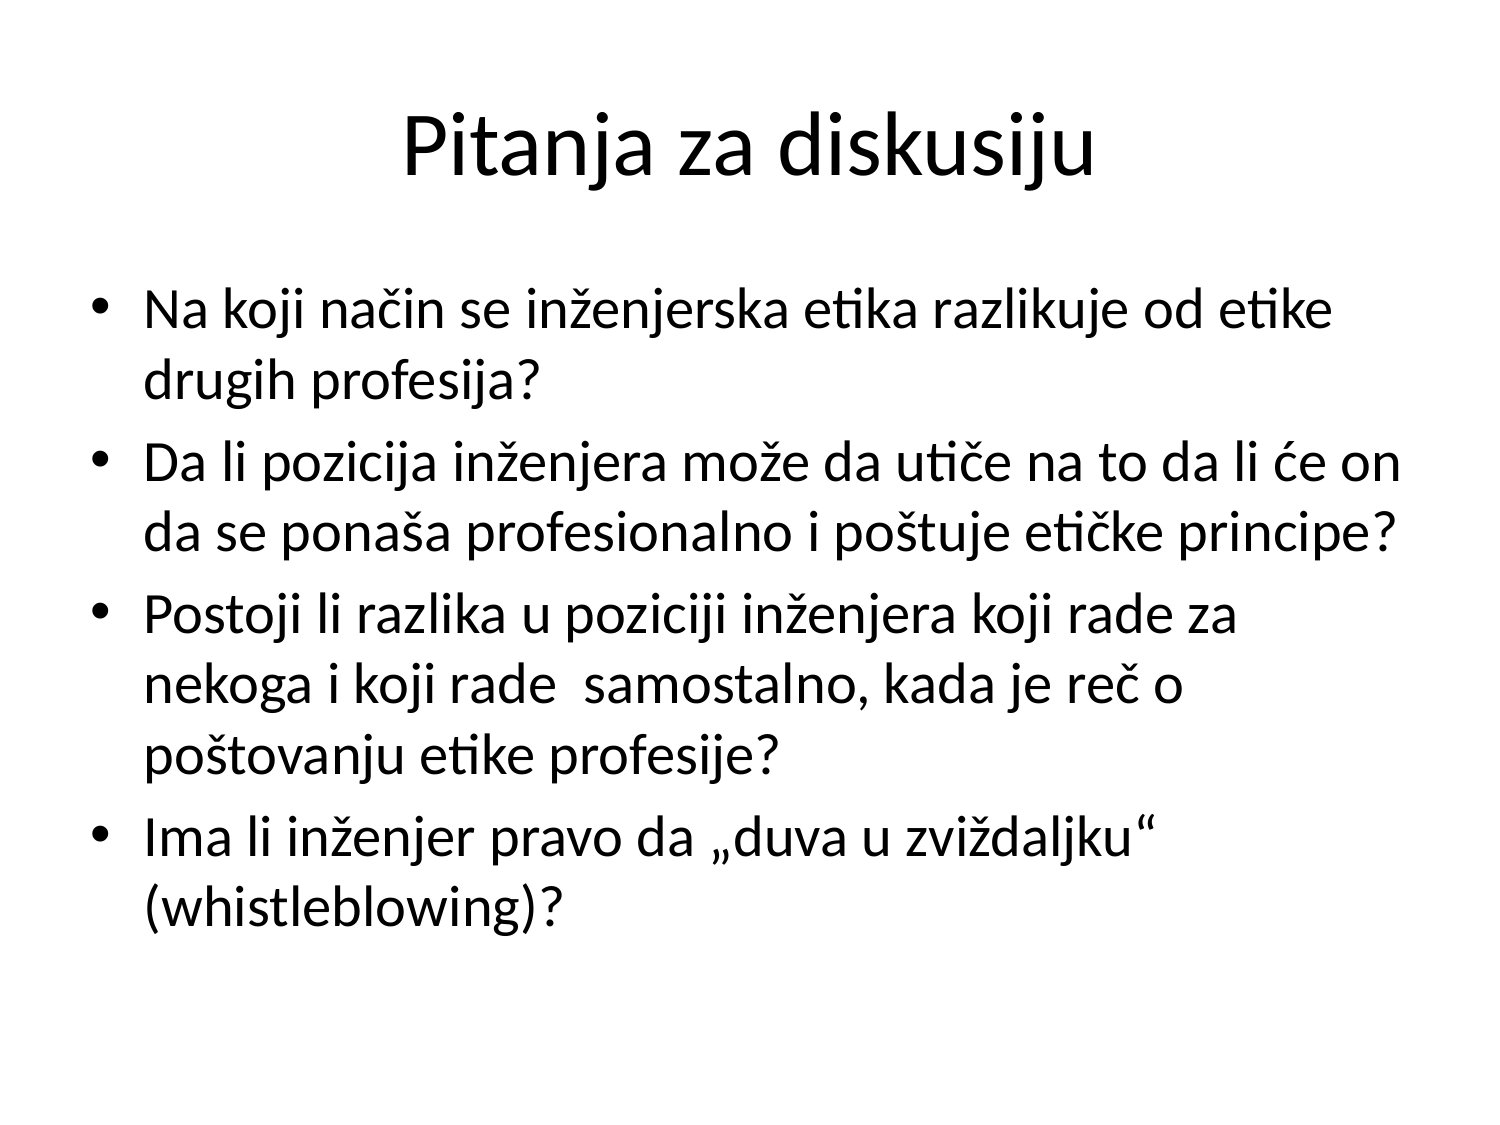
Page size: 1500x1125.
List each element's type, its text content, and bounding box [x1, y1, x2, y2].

title Pitanja za diskusiju [75, 45, 1425, 233]
list Na koji način se inženjerska etika razlikuje od etike drugih profesija? Da li pozicija inženjera može da utiče na to da li će on da se ponaša profesionalno i poštuje etičke principe? Postoji li razlika u poziciji inženjera koji rade za nekoga i koji rade samostalno, kada je reč o poštovanju etike profesije? Ima li inženjer pravo da „duva u zviždaljku“ (whistleblowing)? [75, 262, 1425, 1005]
